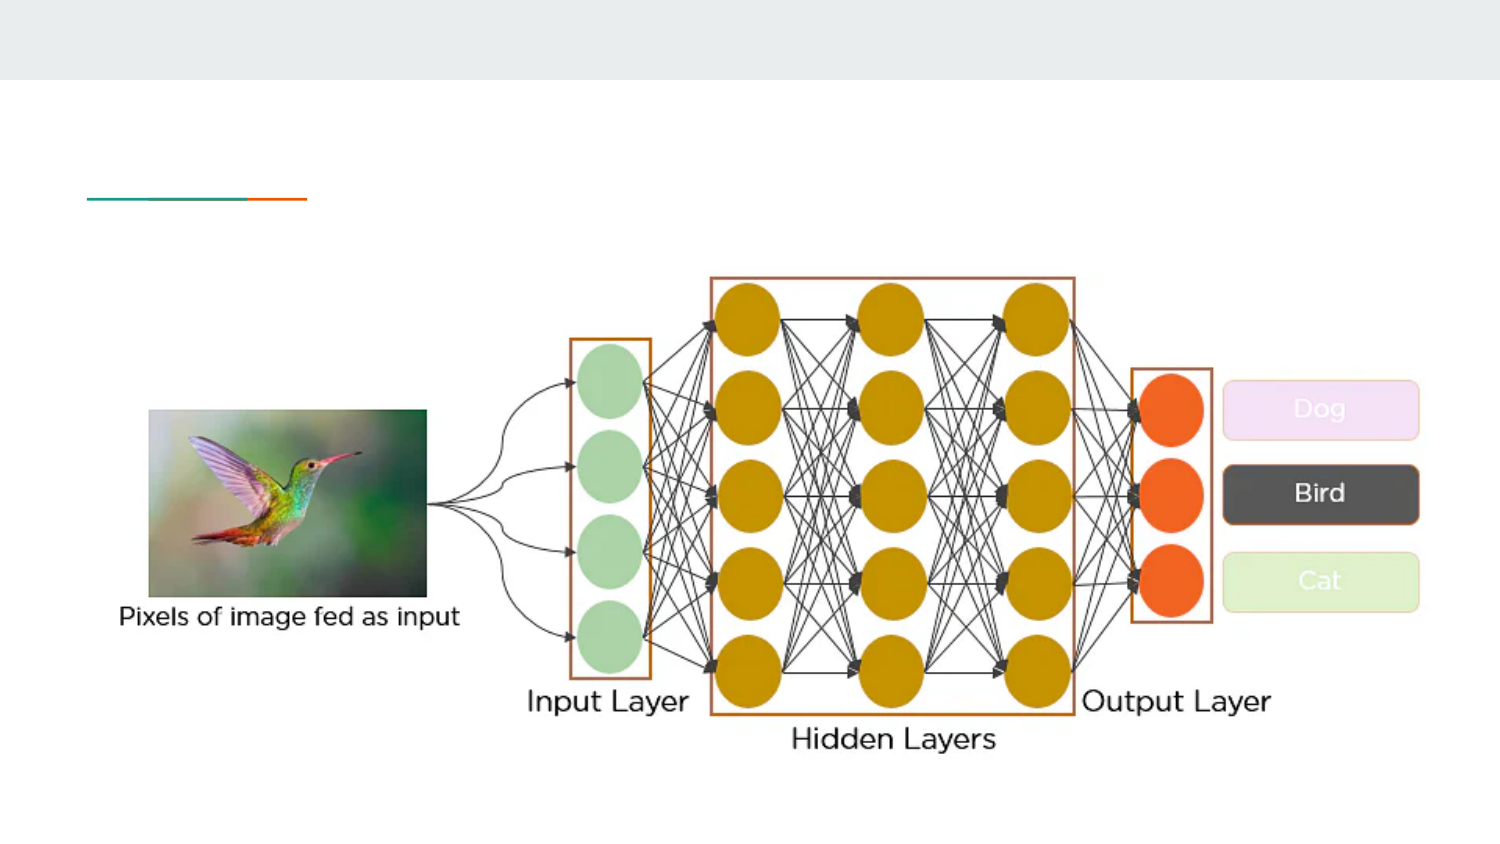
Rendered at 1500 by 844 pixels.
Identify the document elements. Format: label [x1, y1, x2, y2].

picture [101, 266, 1434, 769]
